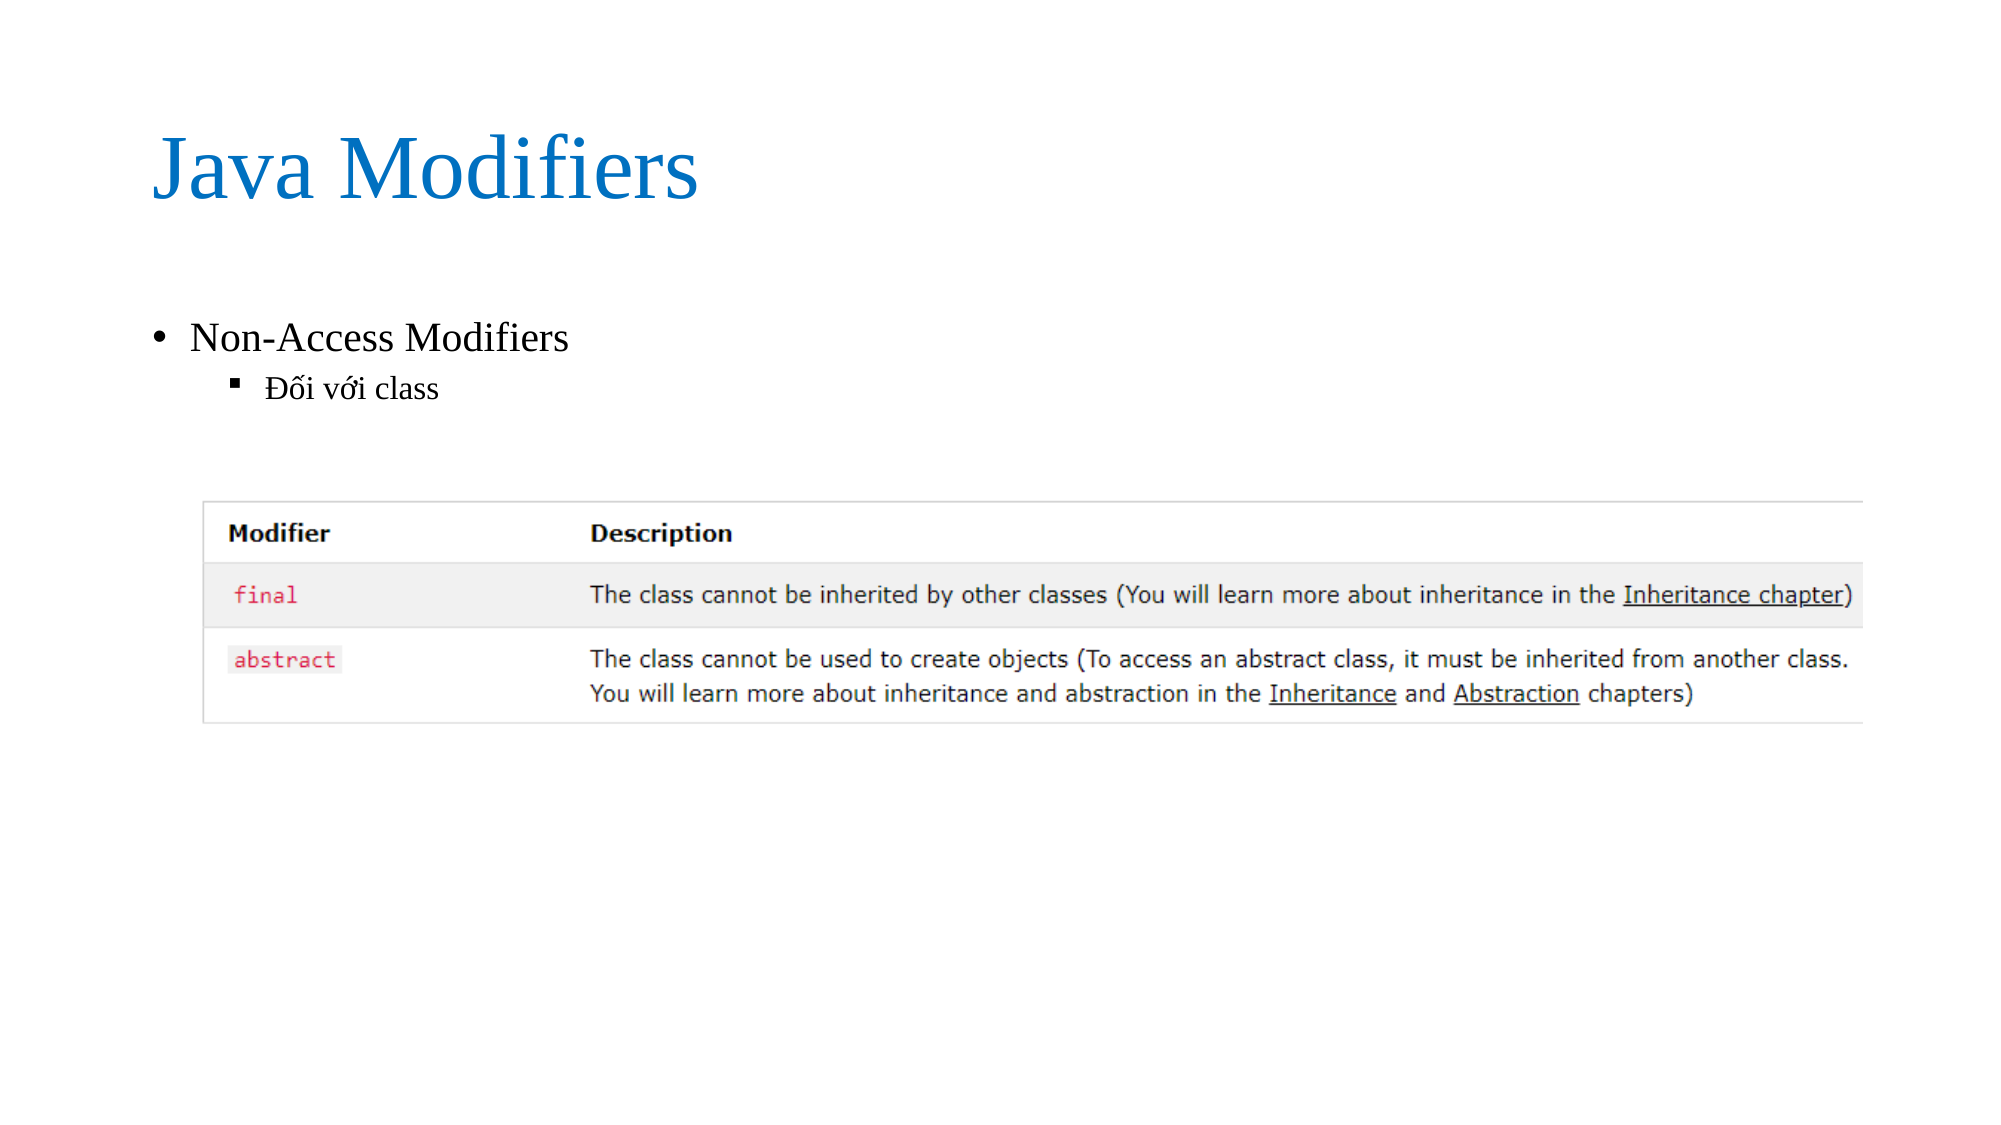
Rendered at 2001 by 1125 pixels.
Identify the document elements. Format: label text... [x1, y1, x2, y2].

title Java Modifiers [137, 59, 1863, 278]
picture [182, 484, 1863, 746]
text_box Non-Access Modifiers Đối với class [137, 308, 1863, 510]
